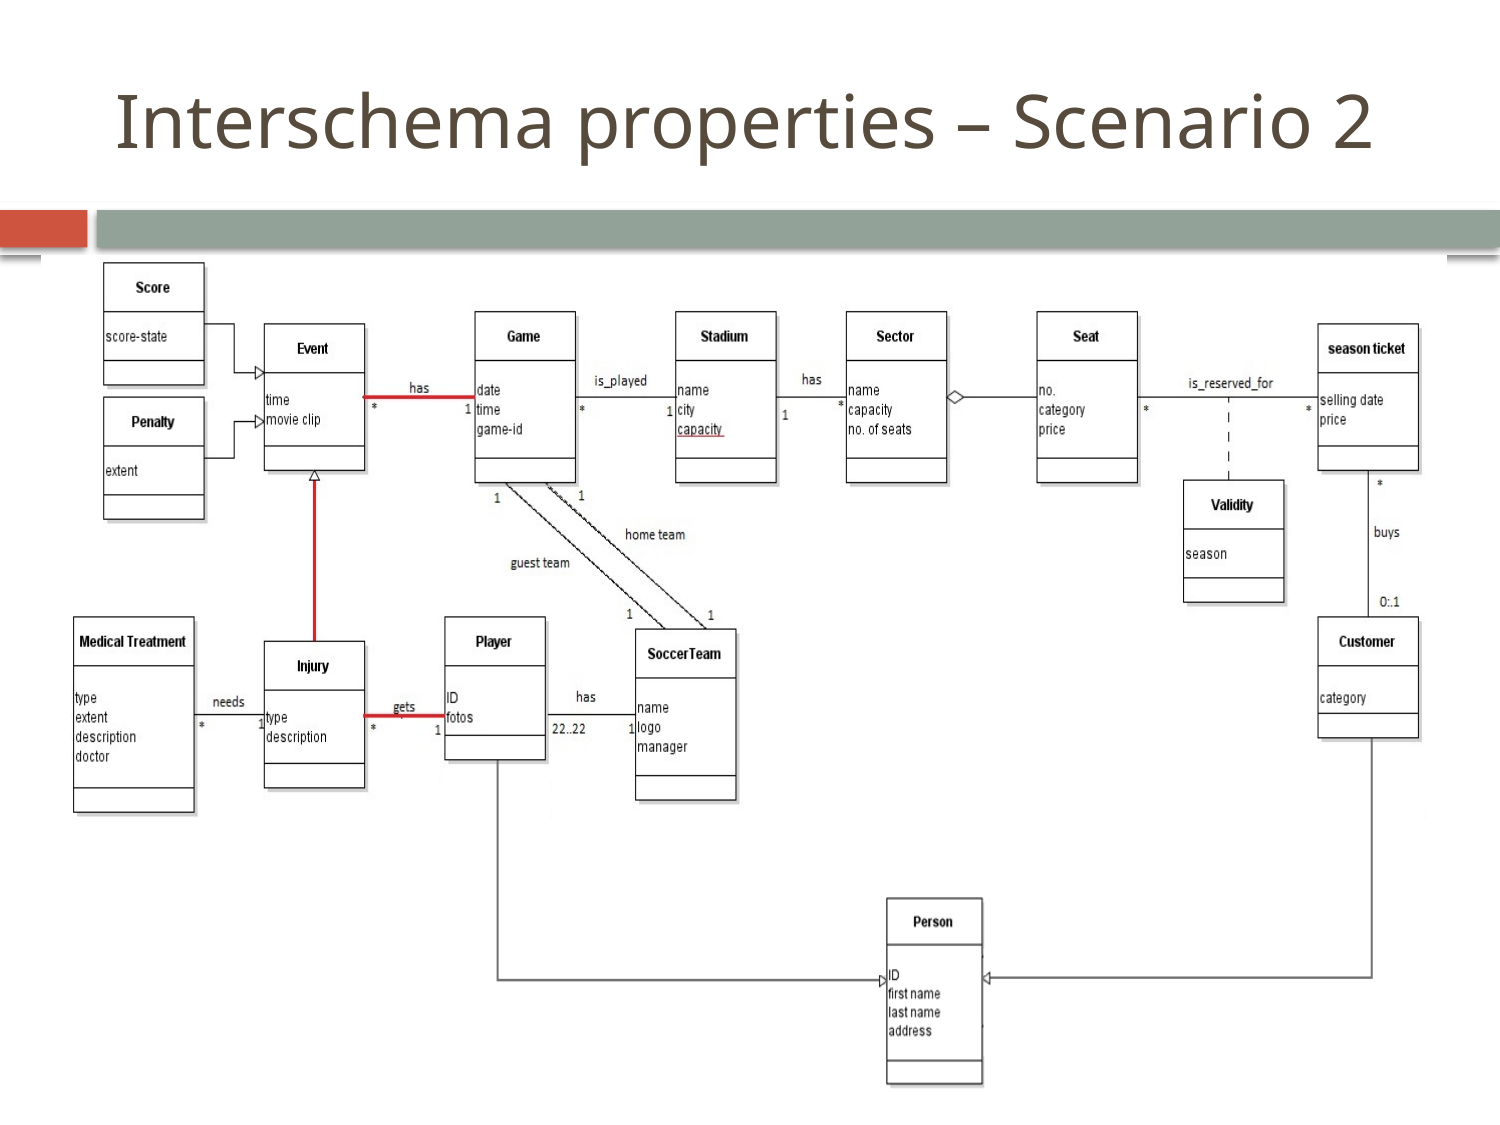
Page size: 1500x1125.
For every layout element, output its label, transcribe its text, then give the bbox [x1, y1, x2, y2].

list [40, 254, 1448, 1107]
title Interschema properties – Scenario 2 [100, 37, 1438, 200]
